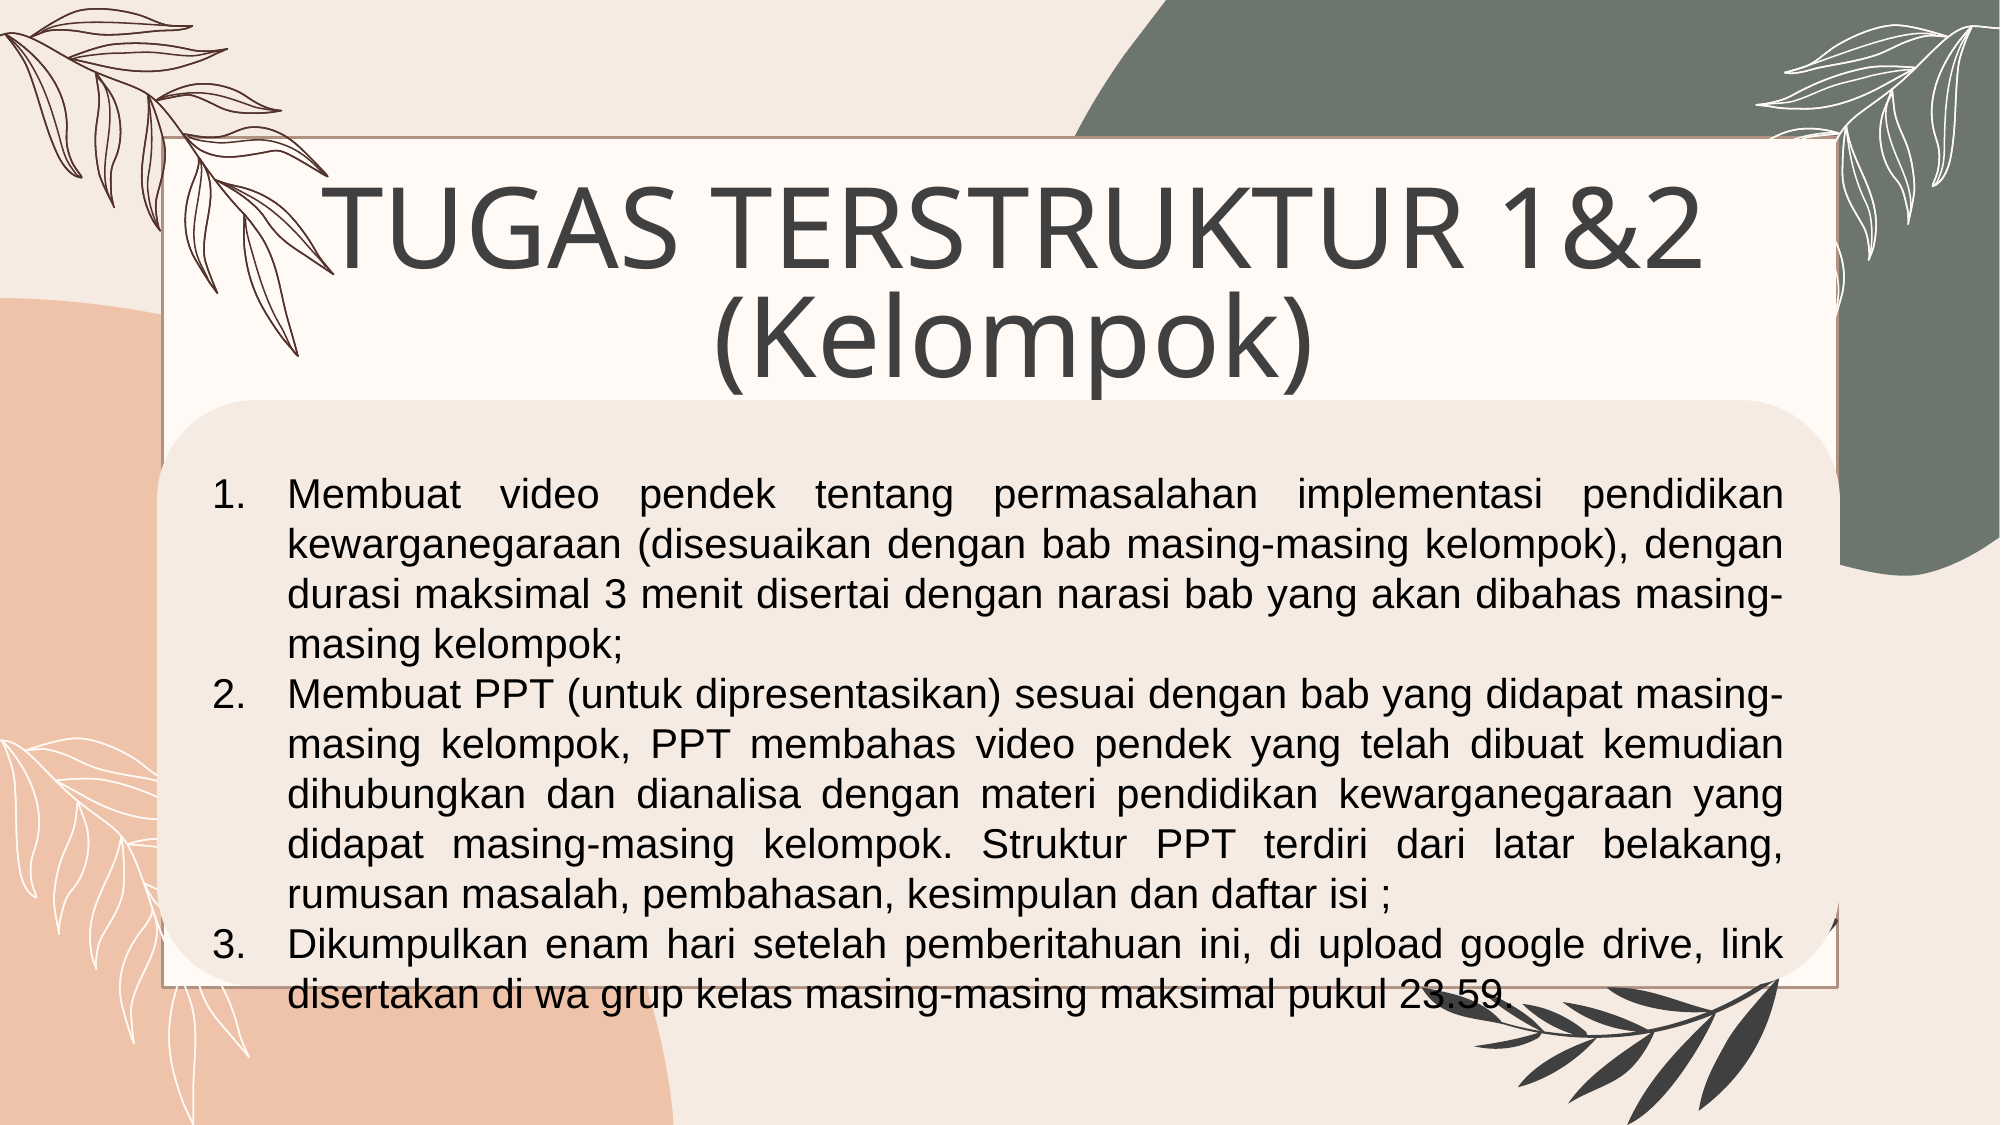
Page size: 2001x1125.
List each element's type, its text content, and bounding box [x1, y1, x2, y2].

text_box Membuat video pendek tentang permasalahan implementasi pendidikan kewarganegaraan (disesuaikan dengan bab masing-masing kelompok), dengan durasi maksimal 3 menit disertai dengan narasi bab yang akan dibahas masing-masing kelompok; Membuat PPT (untuk dipresentasikan) sesuai dengan bab yang didapat masing-masing kelompok, PPT membahas video pendek yang telah dibuat kemudian dihubungkan dan dianalisa dengan materi pendidikan kewarganegaraan yang didapat masing-masing kelompok. Struktur PPT terdiri dari latar belakang, rumusan masalah, pembahasan, kesimpulan dan daftar isi ; Dikumpulkan enam hari setelah pemberitahuan ini, di upload google drive, link disertakan di wa grup kelas masing-masing maksimal pukul 23.59. [197, 459, 1800, 1025]
text_box [1473, 1025, 1684, 1104]
text_box [1627, 1025, 1711, 1125]
title TUGAS TERSTRUKTUR 1&2 (Kelompok) [221, 162, 1807, 410]
text_box [1698, 1025, 1767, 1111]
text_box mmmmmmemem [156, 400, 1840, 967]
text_box [1830, 918, 1838, 932]
